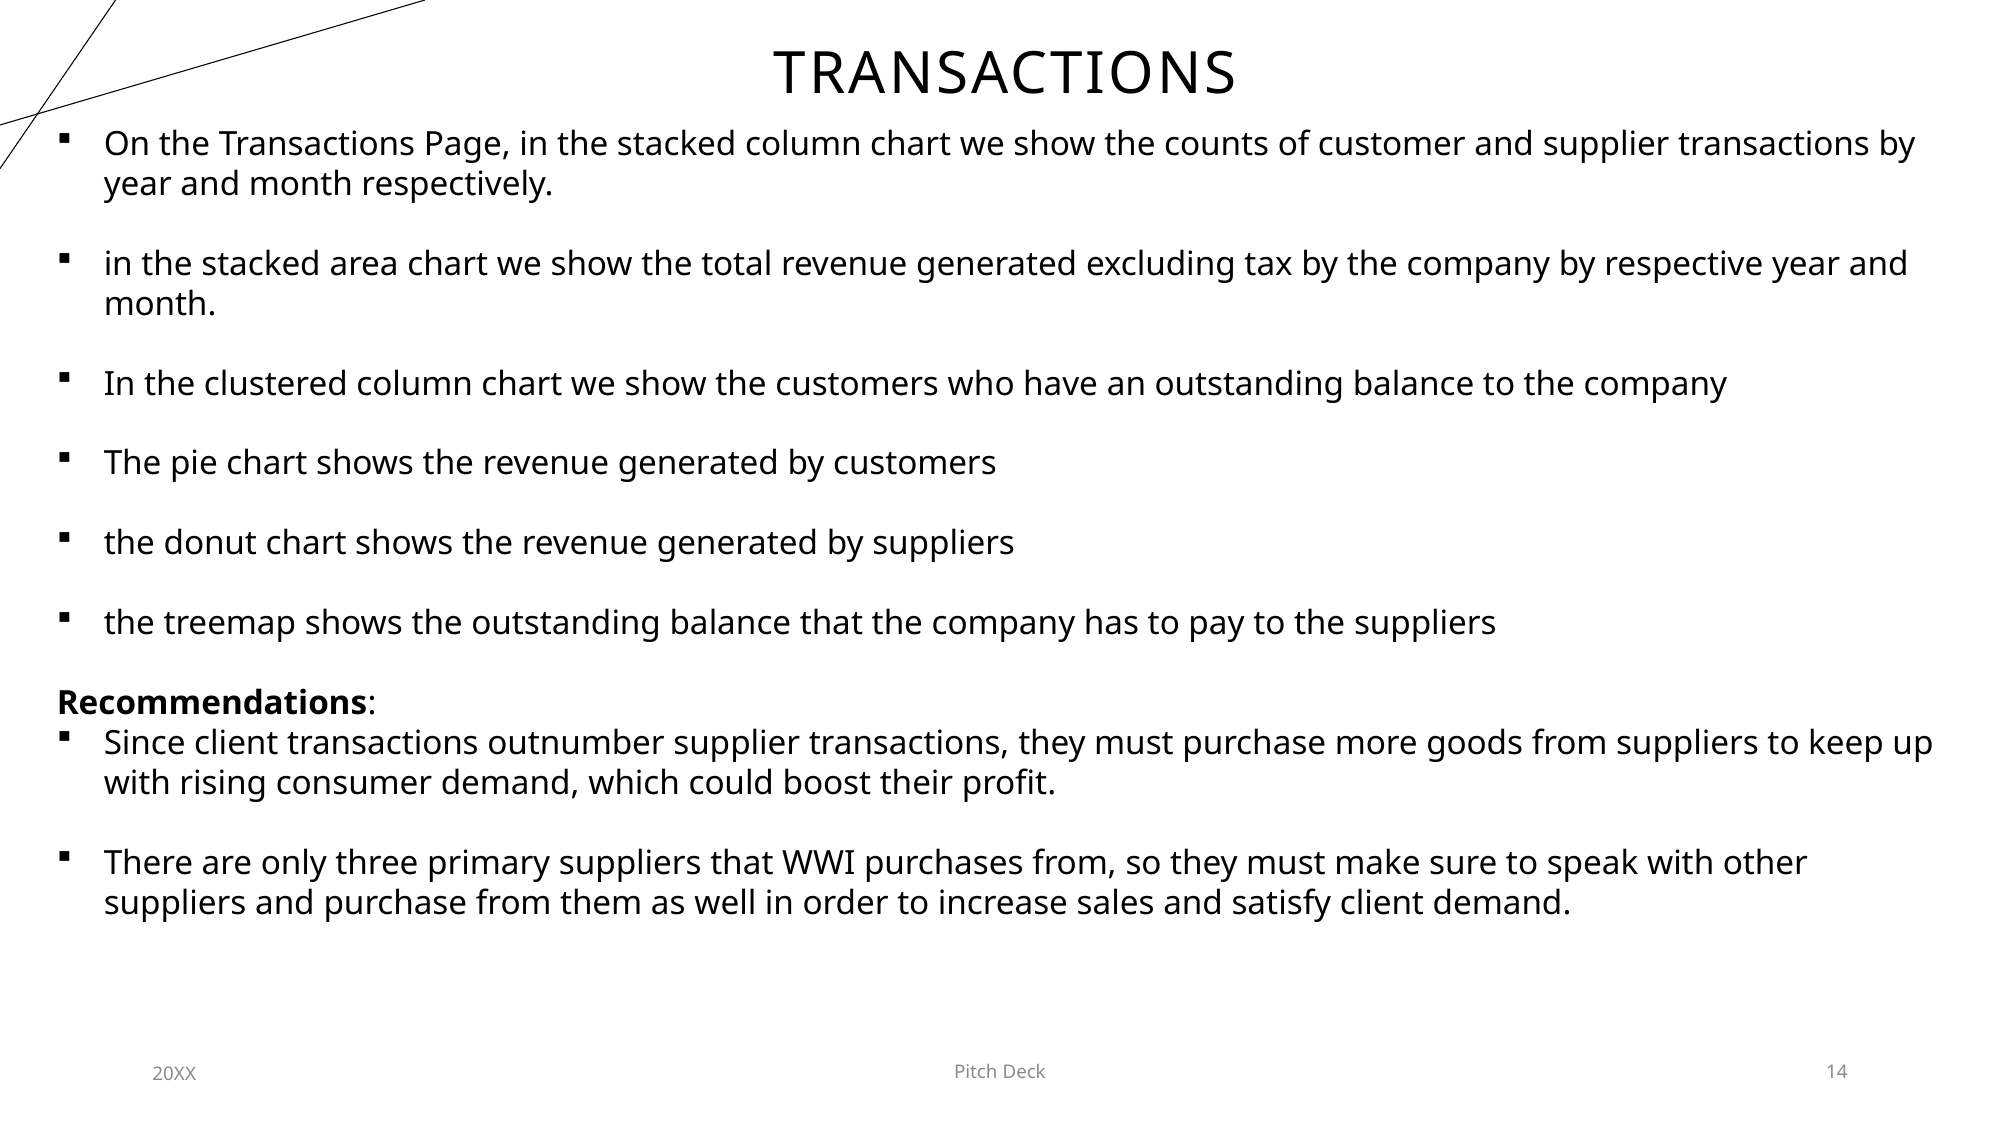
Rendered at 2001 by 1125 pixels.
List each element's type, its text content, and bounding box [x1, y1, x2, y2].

slide_number 14 [1412, 1042, 1863, 1103]
text_box On the Transactions Page, in the stacked column chart we show the counts of customer and supplier transactions by year and month respectively. in the stacked area chart we show the total revenue generated excluding tax by the company by respective year and month. In the clustered column chart we show the customers who have an outstanding balance to the company The pie chart shows the revenue generated by customers the donut chart shows the revenue generated by suppliers the treemap shows the outstanding balance that the company has to pay to the suppliers Recommendations: Since client transactions outnumber supplier transactions, they must purchase more goods from suppliers to keep up with rising consumer demand, which could boost their profit. There are only three primary suppliers that WWI purchases from, so they must make sure to speak with other suppliers and purchase from them as well in order to increase sales and satisfy client demand. [42, 114, 1958, 929]
title Transactions [598, 35, 1413, 114]
footer Pitch Deck [662, 1042, 1338, 1103]
slide_number 20XX [137, 1042, 588, 1103]
